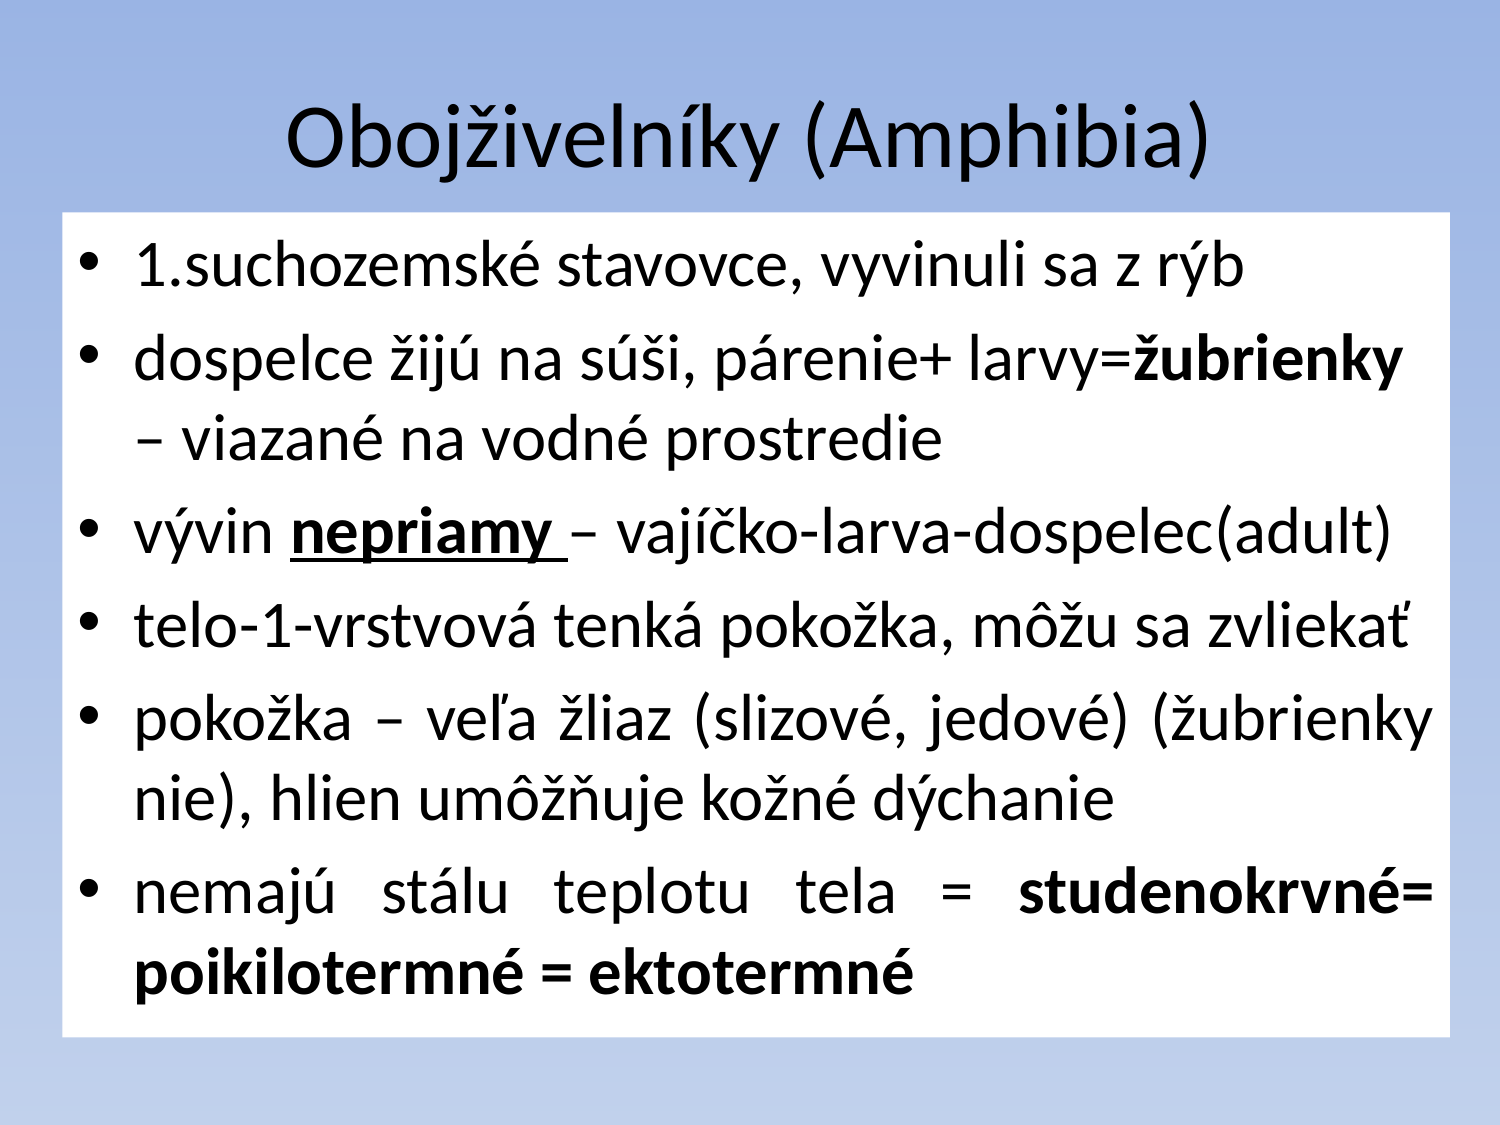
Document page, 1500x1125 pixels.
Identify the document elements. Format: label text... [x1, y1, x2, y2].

list 1.suchozemské stavovce, vyvinuli sa z rýb dospelce žijú na súši, párenie+ larvy=žubrienky – viazané na vodné prostredie vývin nepriamy – vajíčko-larva-dospelec(adult) telo-1-vrstvová tenká pokožka, môžu sa zvliekať pokožka – veľa žliaz (slizové, jedové) (žubrienky nie), hlien umôžňuje kožné dýchanie nemajú stálu teplotu tela = studenokrvné= poikilotermné = ektotermné [62, 212, 1450, 1038]
title Obojživelníky (Amphibia) [75, 37, 1425, 212]
